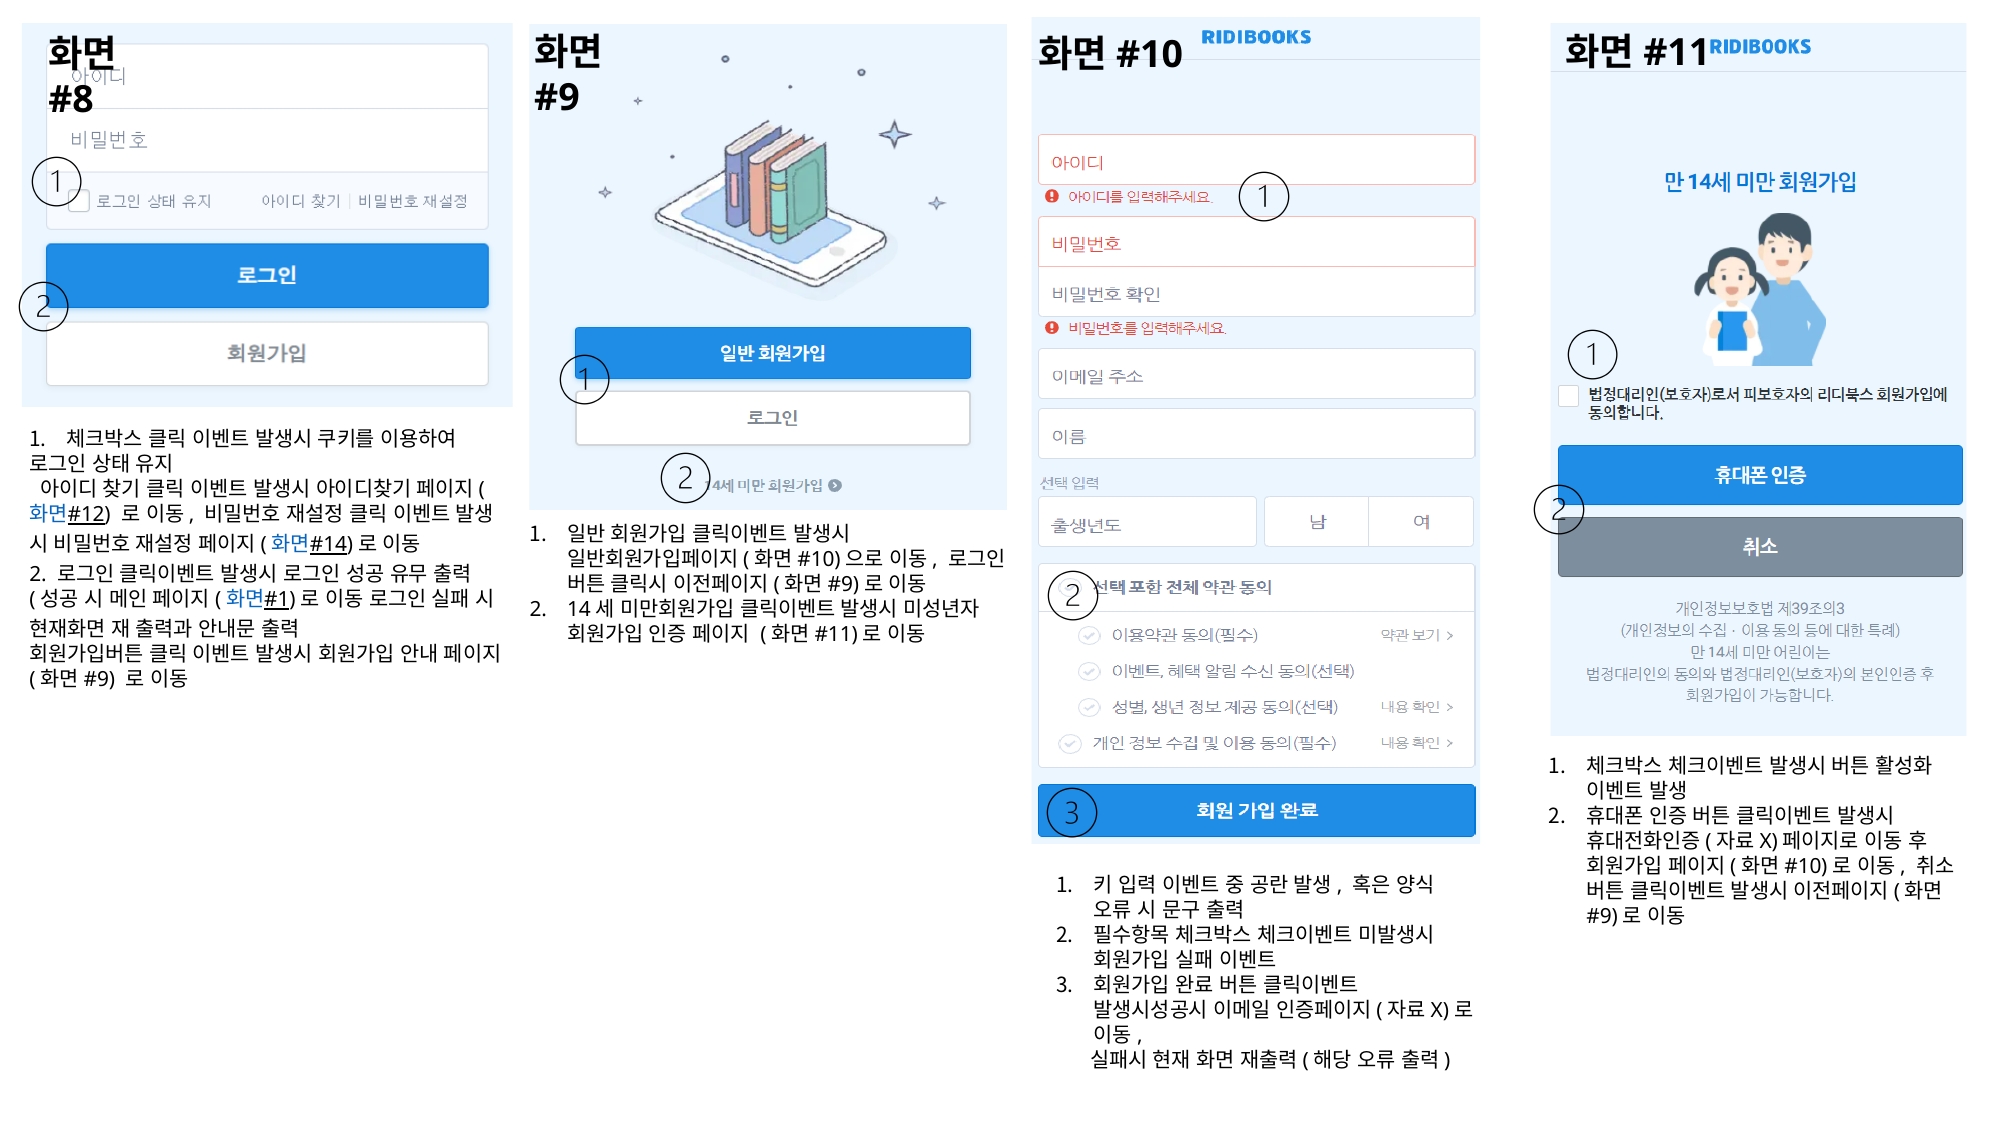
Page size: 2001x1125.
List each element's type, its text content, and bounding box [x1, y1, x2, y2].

text_box 화면#10 [1023, 23, 1031, 83]
text_box 체크박스 체크이벤트 발생시 버튼 활성화 이벤트 발생 휴대폰 인증 버튼 클릭이벤트 발생시 휴대전화인증(자료X)페이지로 이동 후 회원가입 페이지(화면#10)로 이동, 취소 버튼 클릭이벤트 발생시 이전페이지(화면#9)로 이동 [1534, 745, 1983, 935]
text_box 키 입력 이벤트 중 공란 발생, 혹은 양식 오류 시 문구 출력 필수항목 체크박스 체크이벤트 미발생시 회원가입 실패 이벤트 회원가입 완료 버튼 클릭이벤트 발생시성공시 이메일 인증페이지(자료X)로 이동, 실패시 현재 화면 재출력(해당 오류 출력) [1041, 864, 1491, 1080]
picture [11, 23, 513, 407]
picture [1031, 17, 1481, 844]
picture [1527, 23, 1967, 736]
text_box 체크박스 클릭 이벤트 발생시 쿠키를 이용하여 로그인 상태 유지 아이디 찾기 클릭 이벤트 발생시 아이디찾기 페이지(화면#12) 로 이동, 비밀번호 재설정 클릭 이벤트 발생 시 비밀번호 재설정 페이지(화면#14)로 이동 2. 로그인 클릭이벤트 발생시 로그인 성공 유무 출력(성공 시 메인 페이지(화면#1)로 이동 로그인 실패 시 현재화면 재 출력과 안내문 출력 회원가입버튼 클릭 이벤트 발생시 회원가입 안내 페이지(화면#9) 로 이동 [14, 418, 520, 723]
text_box 일반 회원가입 클릭이벤트 발생시 일반회원가입페이지(화면#10)으로 이동, 로그인 버튼 클릭시 이전페이지(화면#9)로 이동 14세 미만회원가입 클릭이벤트 발생시 미성년자 회원가입 인증 페이지 (화면#11)로 이동 [514, 513, 1021, 653]
picture [529, 24, 1007, 510]
text_box 화면#9 [519, 20, 673, 126]
